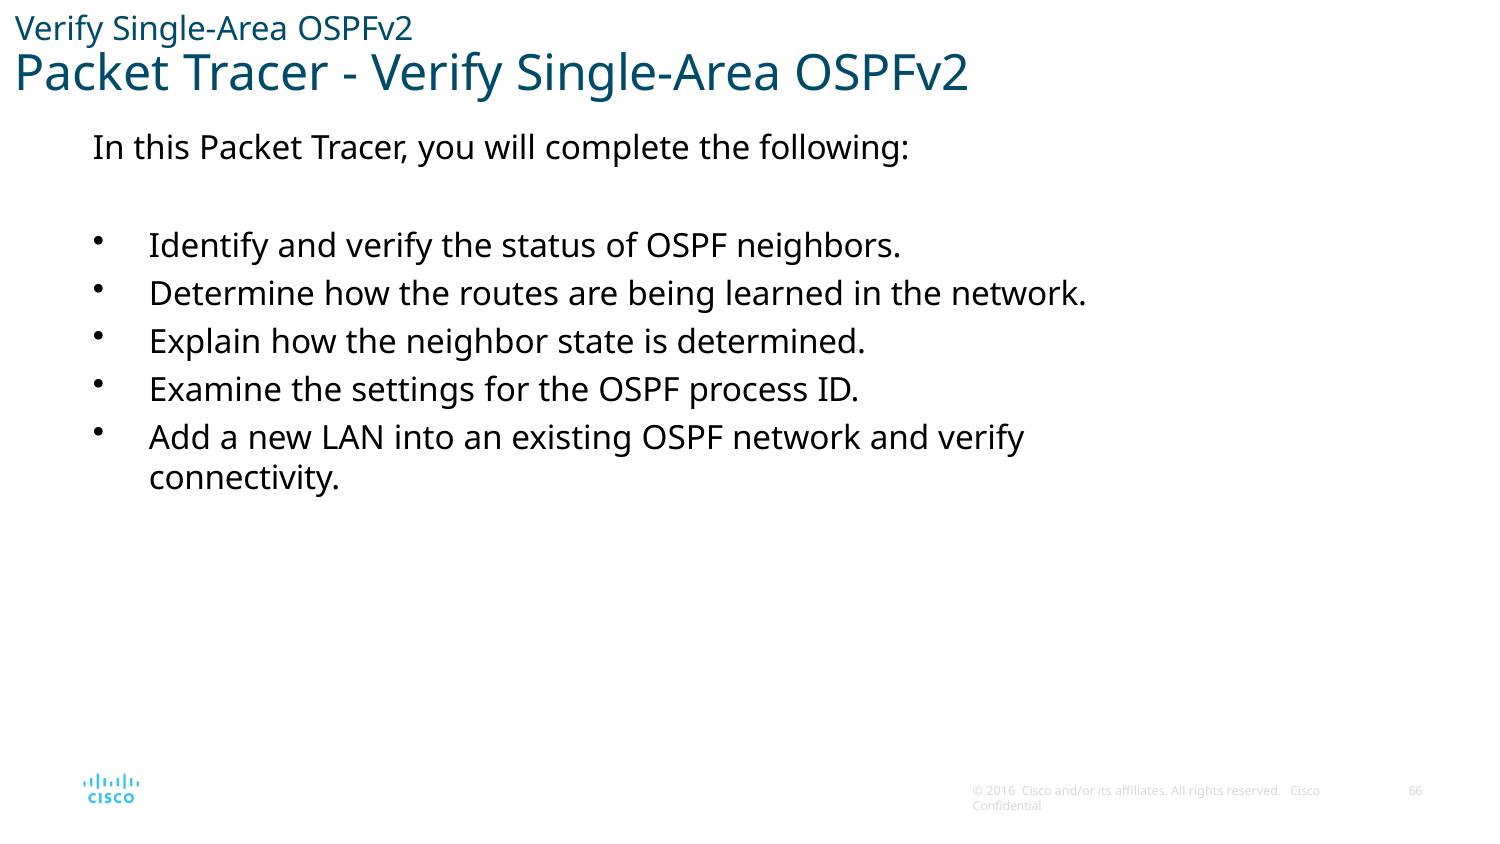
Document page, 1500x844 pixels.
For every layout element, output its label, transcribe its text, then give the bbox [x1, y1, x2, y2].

footer © 2016 Cisco and/or its affiliates. All rights reserved. Cisco Confidential [970, 782, 1381, 844]
slide_number 30 [1402, 782, 1432, 844]
title Verify Single-Area OSPFv2 Packet Tracer - Verify Single-Area OSPFv2 [11, 11, 1461, 154]
text_box In this Packet Tracer, you will complete the following: Identify and verify the status of OSPF neighbors. Determine how the routes are being learned in the network. Explain how the neighbor state is determined. Examine the settings for the OSPF process ID. Add a new LAN into an existing OSPF network and verify connectivity. [90, 124, 1184, 496]
